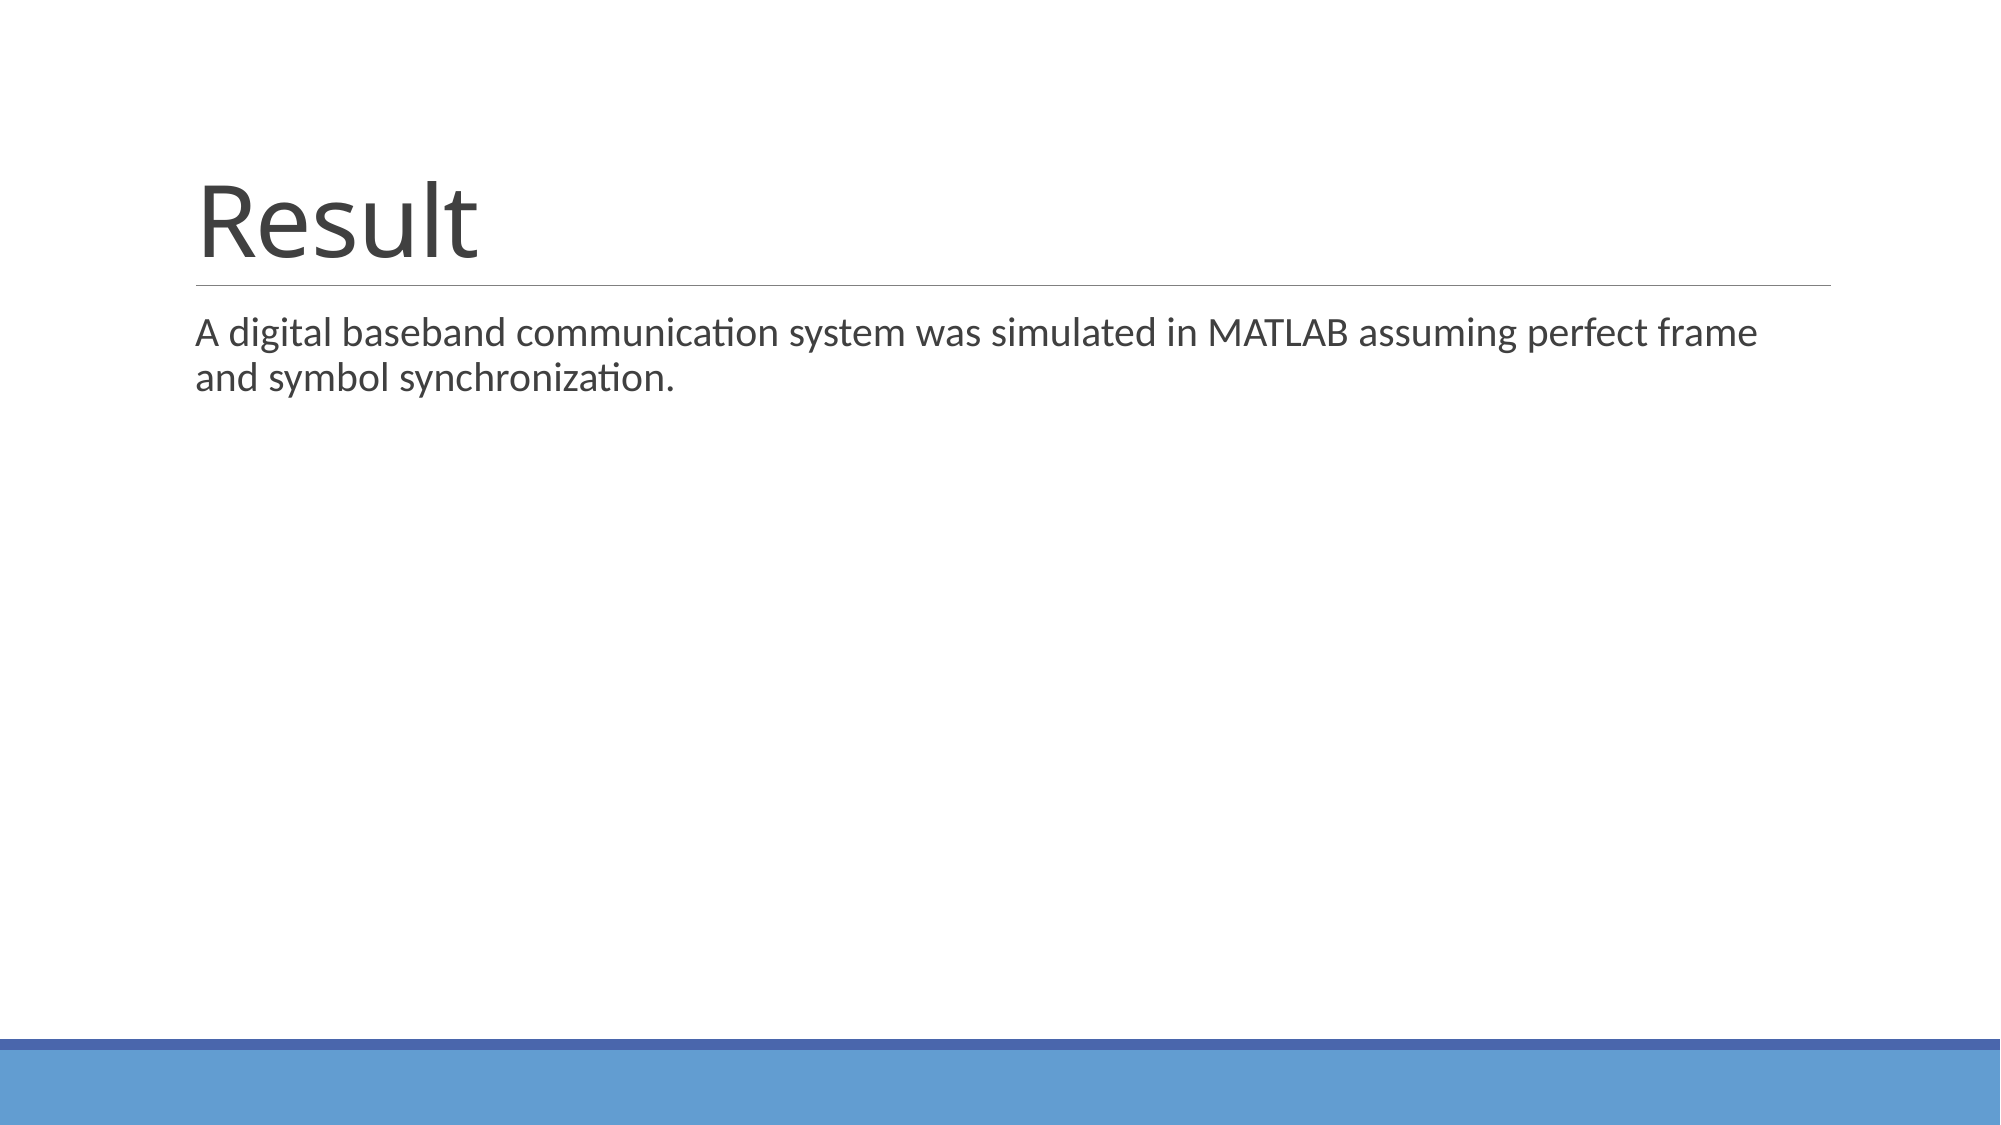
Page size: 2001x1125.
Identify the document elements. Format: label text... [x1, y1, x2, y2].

list A digital baseband communication system was simulated in MATLAB assuming perfect frame and symbol synchronization. [180, 302, 1830, 963]
title Result [180, 47, 1830, 285]
